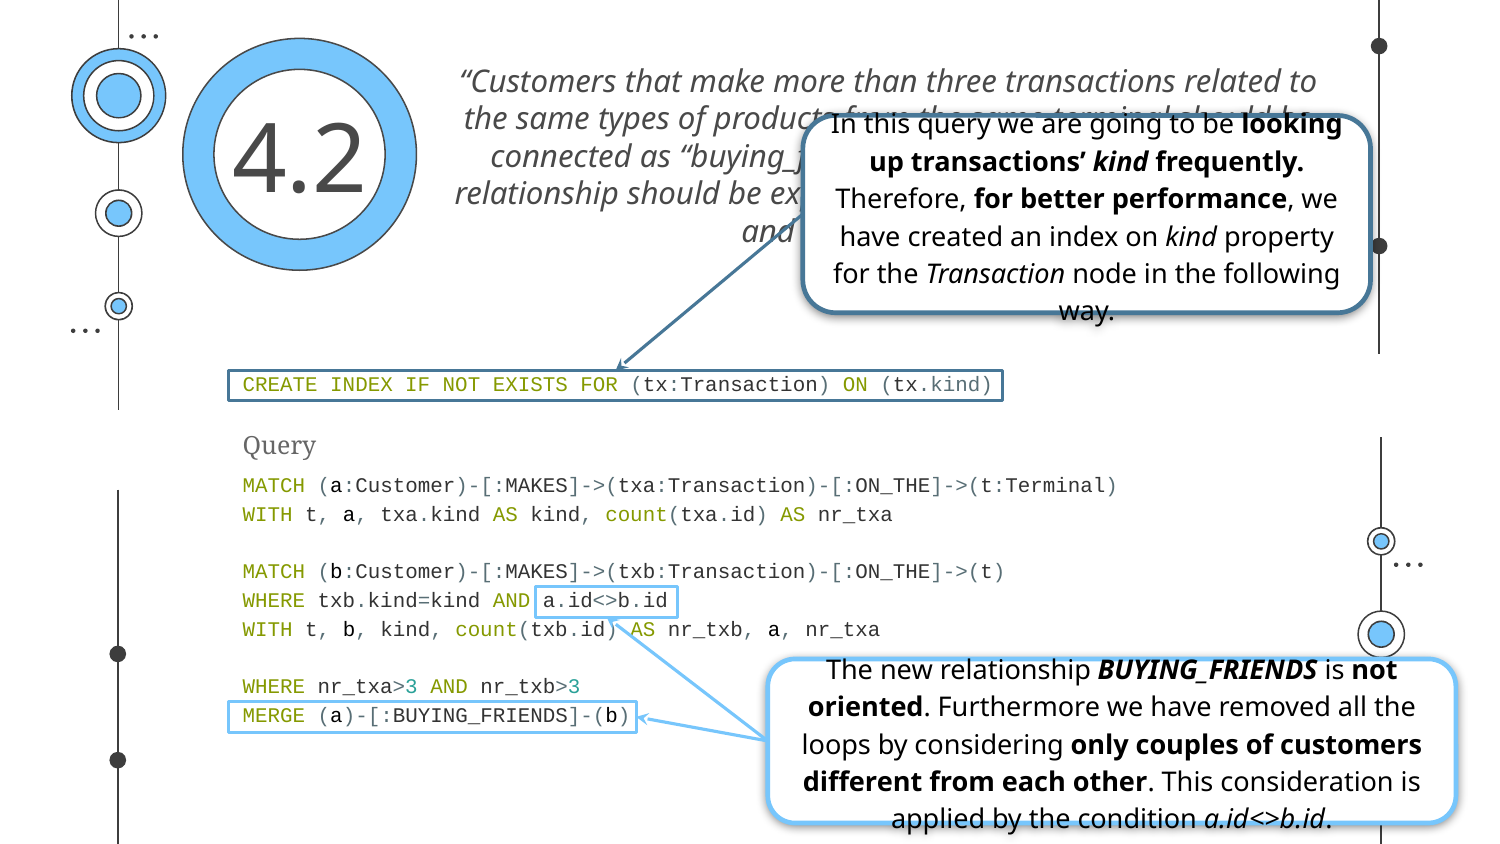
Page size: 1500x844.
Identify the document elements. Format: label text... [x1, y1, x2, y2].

text_box CREATE INDEX IF NOT EXISTS FOR (tx:Transaction) ON (tx.kind) Query MATCH (a:Customer)-[:MAKES]->(txa:Transaction)-[:ON_THE]->(t:Terminal) WITH t, a, txa.kind AS kind, count(txa.id) AS nr_txa MATCH (b:Customer)-[:MAKES]->(txb:Transaction)-[:ON_THE]->(t) WHERE txb.kind=kind AND a.id<>b.id WITH t, b, kind, count(txb.id) AS nr_txb, a, nr_txa WHERE nr_txa>3 AND nr_txb>3 MERGE (a)-[:BUYING_FRIENDS]-(b) [227, 324, 1273, 742]
text_box In this query we are going to be looking up transactions’ kind frequently. Therefore, for better performance, we have created an index on kind property for the Transaction node in the following way. [802, 115, 1371, 313]
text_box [606, 616, 768, 742]
text_box [228, 701, 601, 733]
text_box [182, 38, 417, 271]
text_box The new relationship BUYING_FRIENDS is not oriented. Furthermore we have removed all the loops by considering only couples of customers different from each other. This consideration is applied by the condition a.id<>b.id. [767, 658, 1456, 824]
text_box [535, 586, 678, 618]
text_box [615, 213, 804, 371]
subtitle “Customers that make more than three transactions related to the same types of products from the same terminal should be connected as “buying_friends”. Therefore also this kind of relationship should be explicitly stored in the NOSQL database and can be queried. “ [434, 46, 1343, 228]
text_box [228, 370, 1003, 401]
